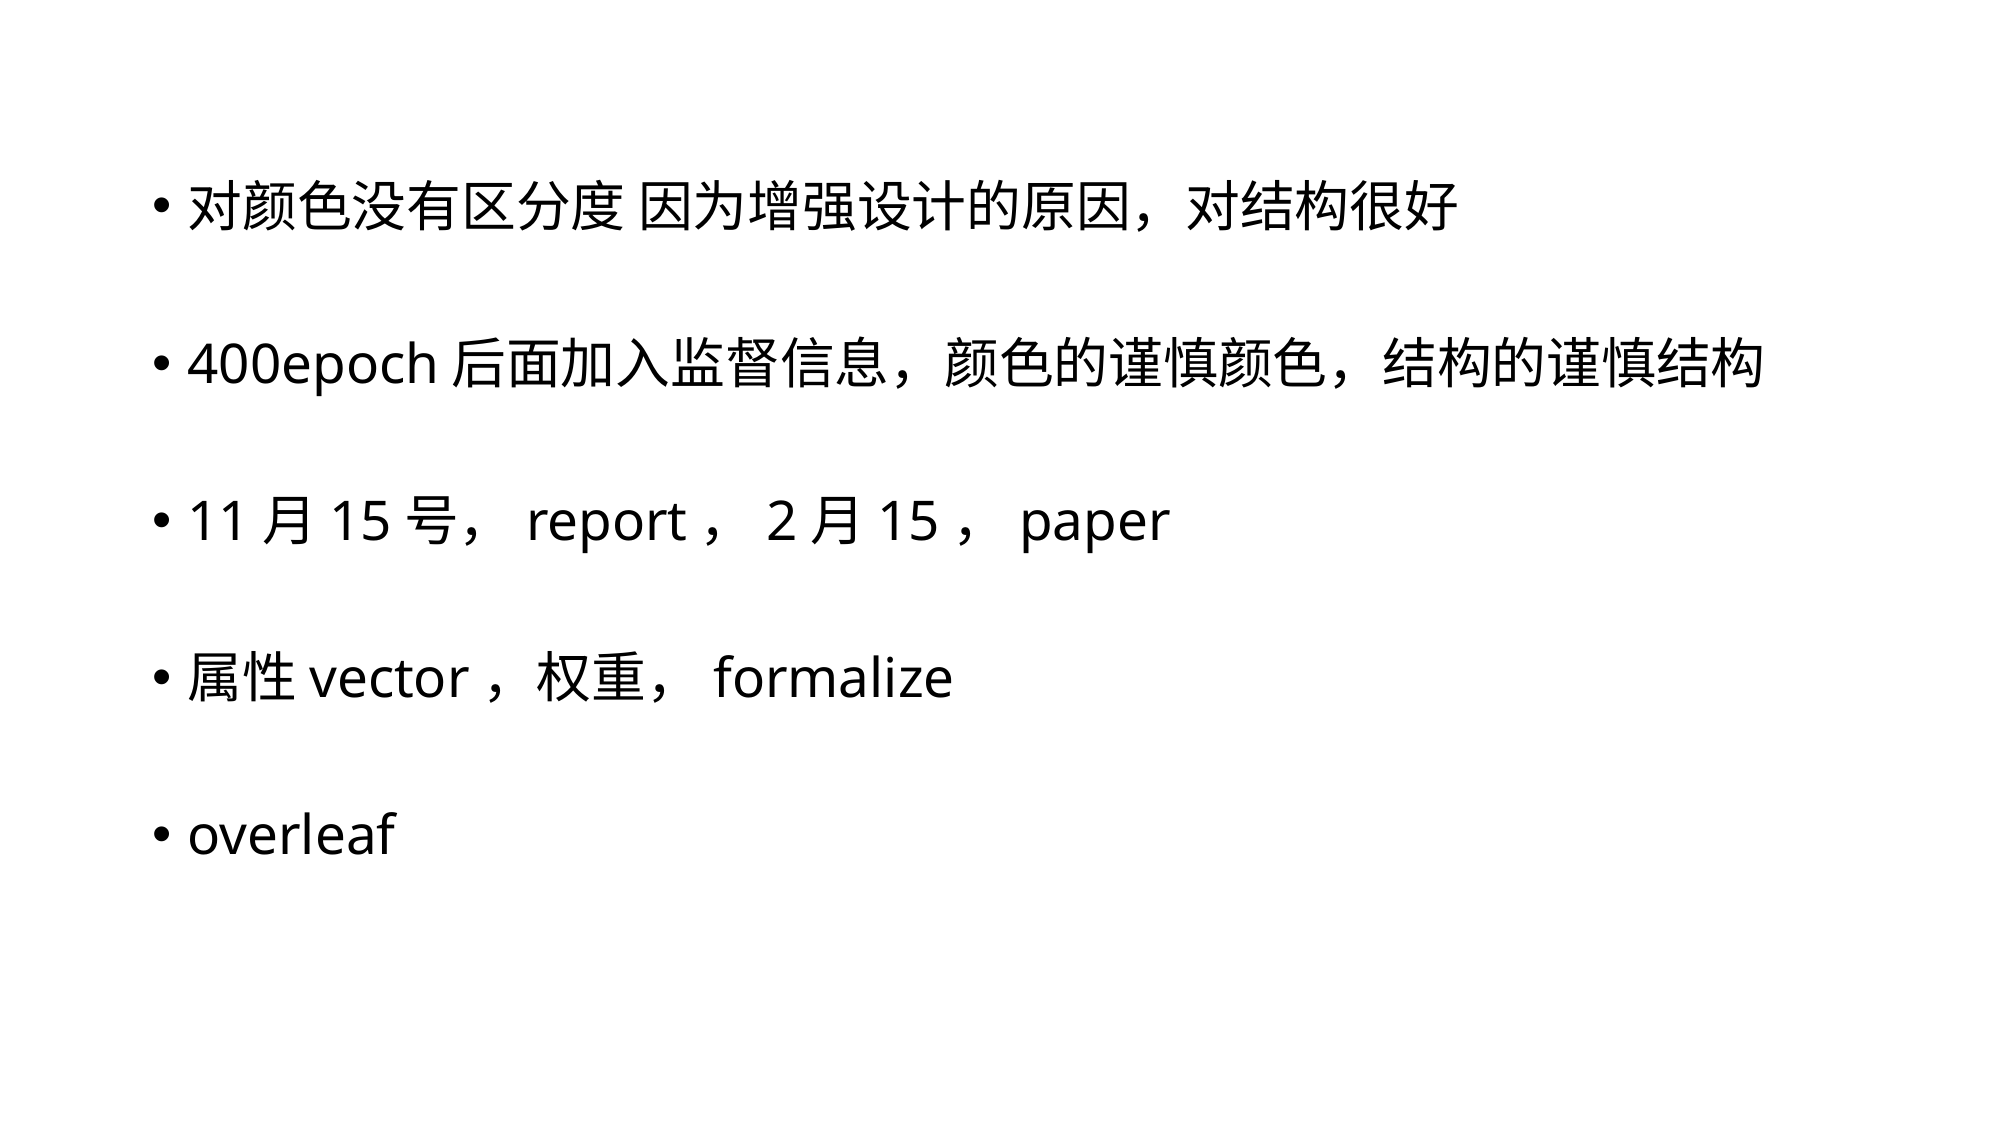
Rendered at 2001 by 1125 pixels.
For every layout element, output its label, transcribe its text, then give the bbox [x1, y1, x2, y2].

list 对颜色没有区分度 因为增强设计的原因，对结构很好 400epoch后面加入监督信息，颜色的谨慎颜色，结构的谨慎结构 11月15号，report，2月15，paper 属性vector，权重，formalize overleaf [137, 171, 1863, 886]
